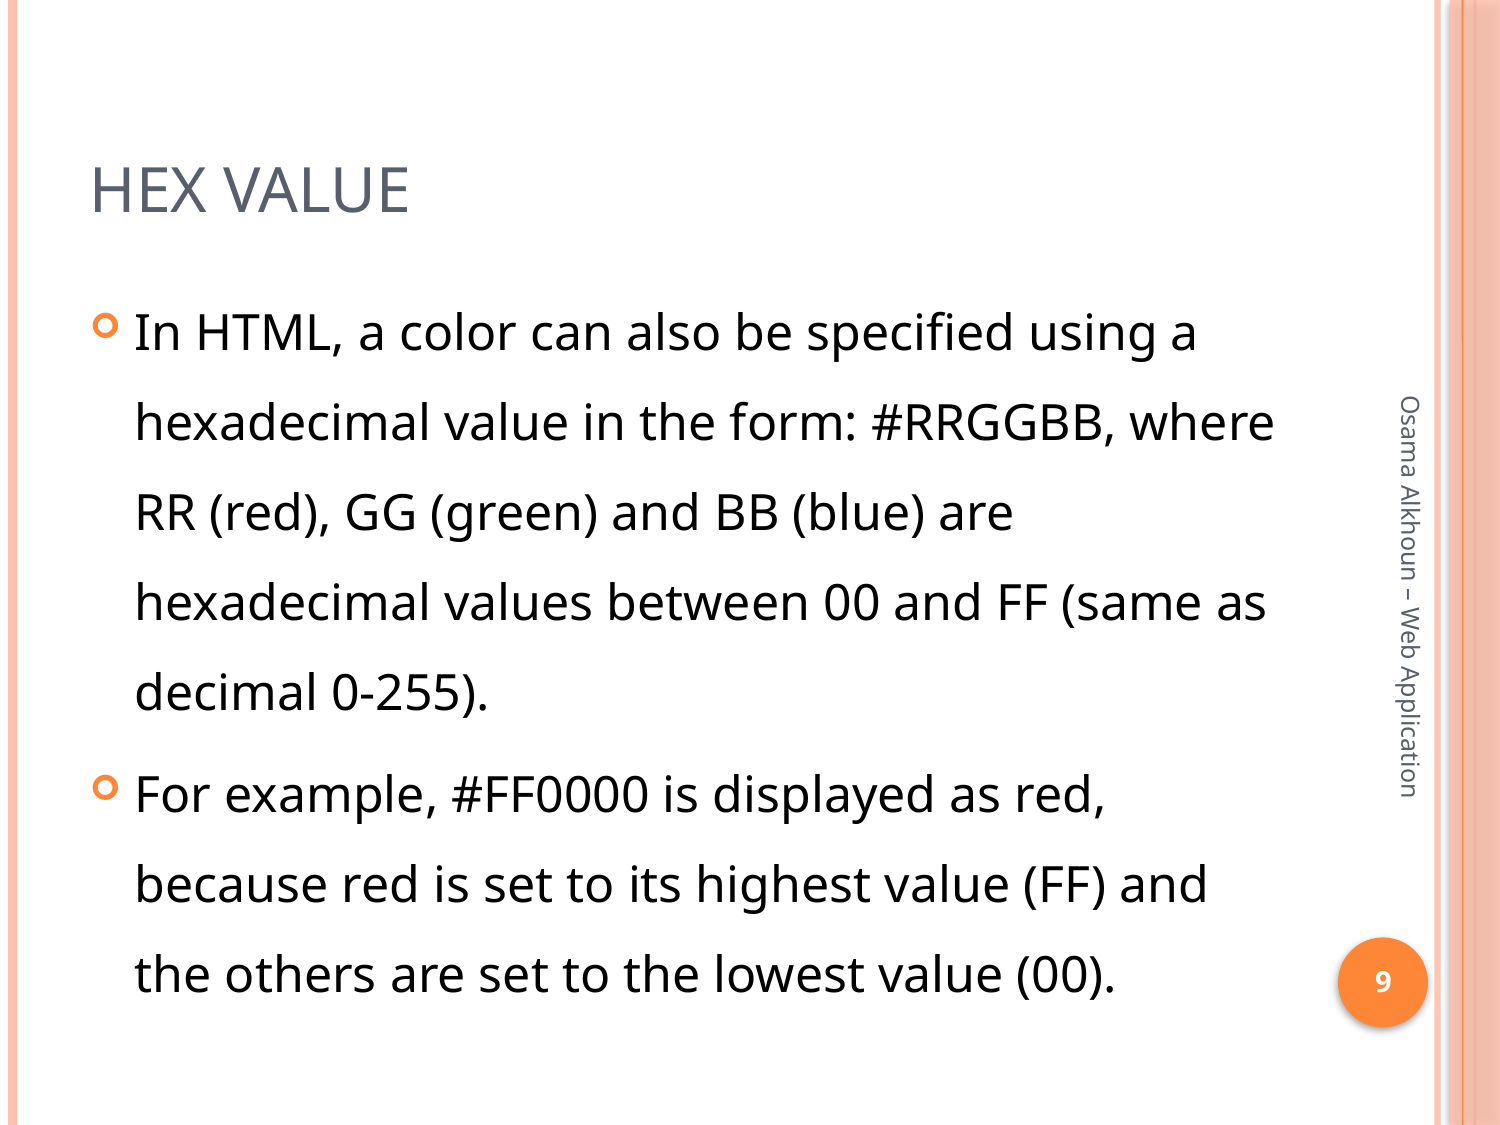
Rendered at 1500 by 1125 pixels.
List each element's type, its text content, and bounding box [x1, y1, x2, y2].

title HEX Value [75, 45, 1300, 233]
footer Osama Alkhoun – Web Application [1379, 380, 1440, 906]
slide_number 9 [1333, 940, 1434, 1027]
list In HTML, a color can also be specified using a hexadecimal value in the form: #RRGGBB, where RR (red), GG (green) and BB (blue) are hexadecimal values between 00 and FF (same as decimal 0-255). For example, #FF0000 is displayed as red, because red is set to its highest value (FF) and the others are set to the lowest value (00). [75, 262, 1300, 1062]
